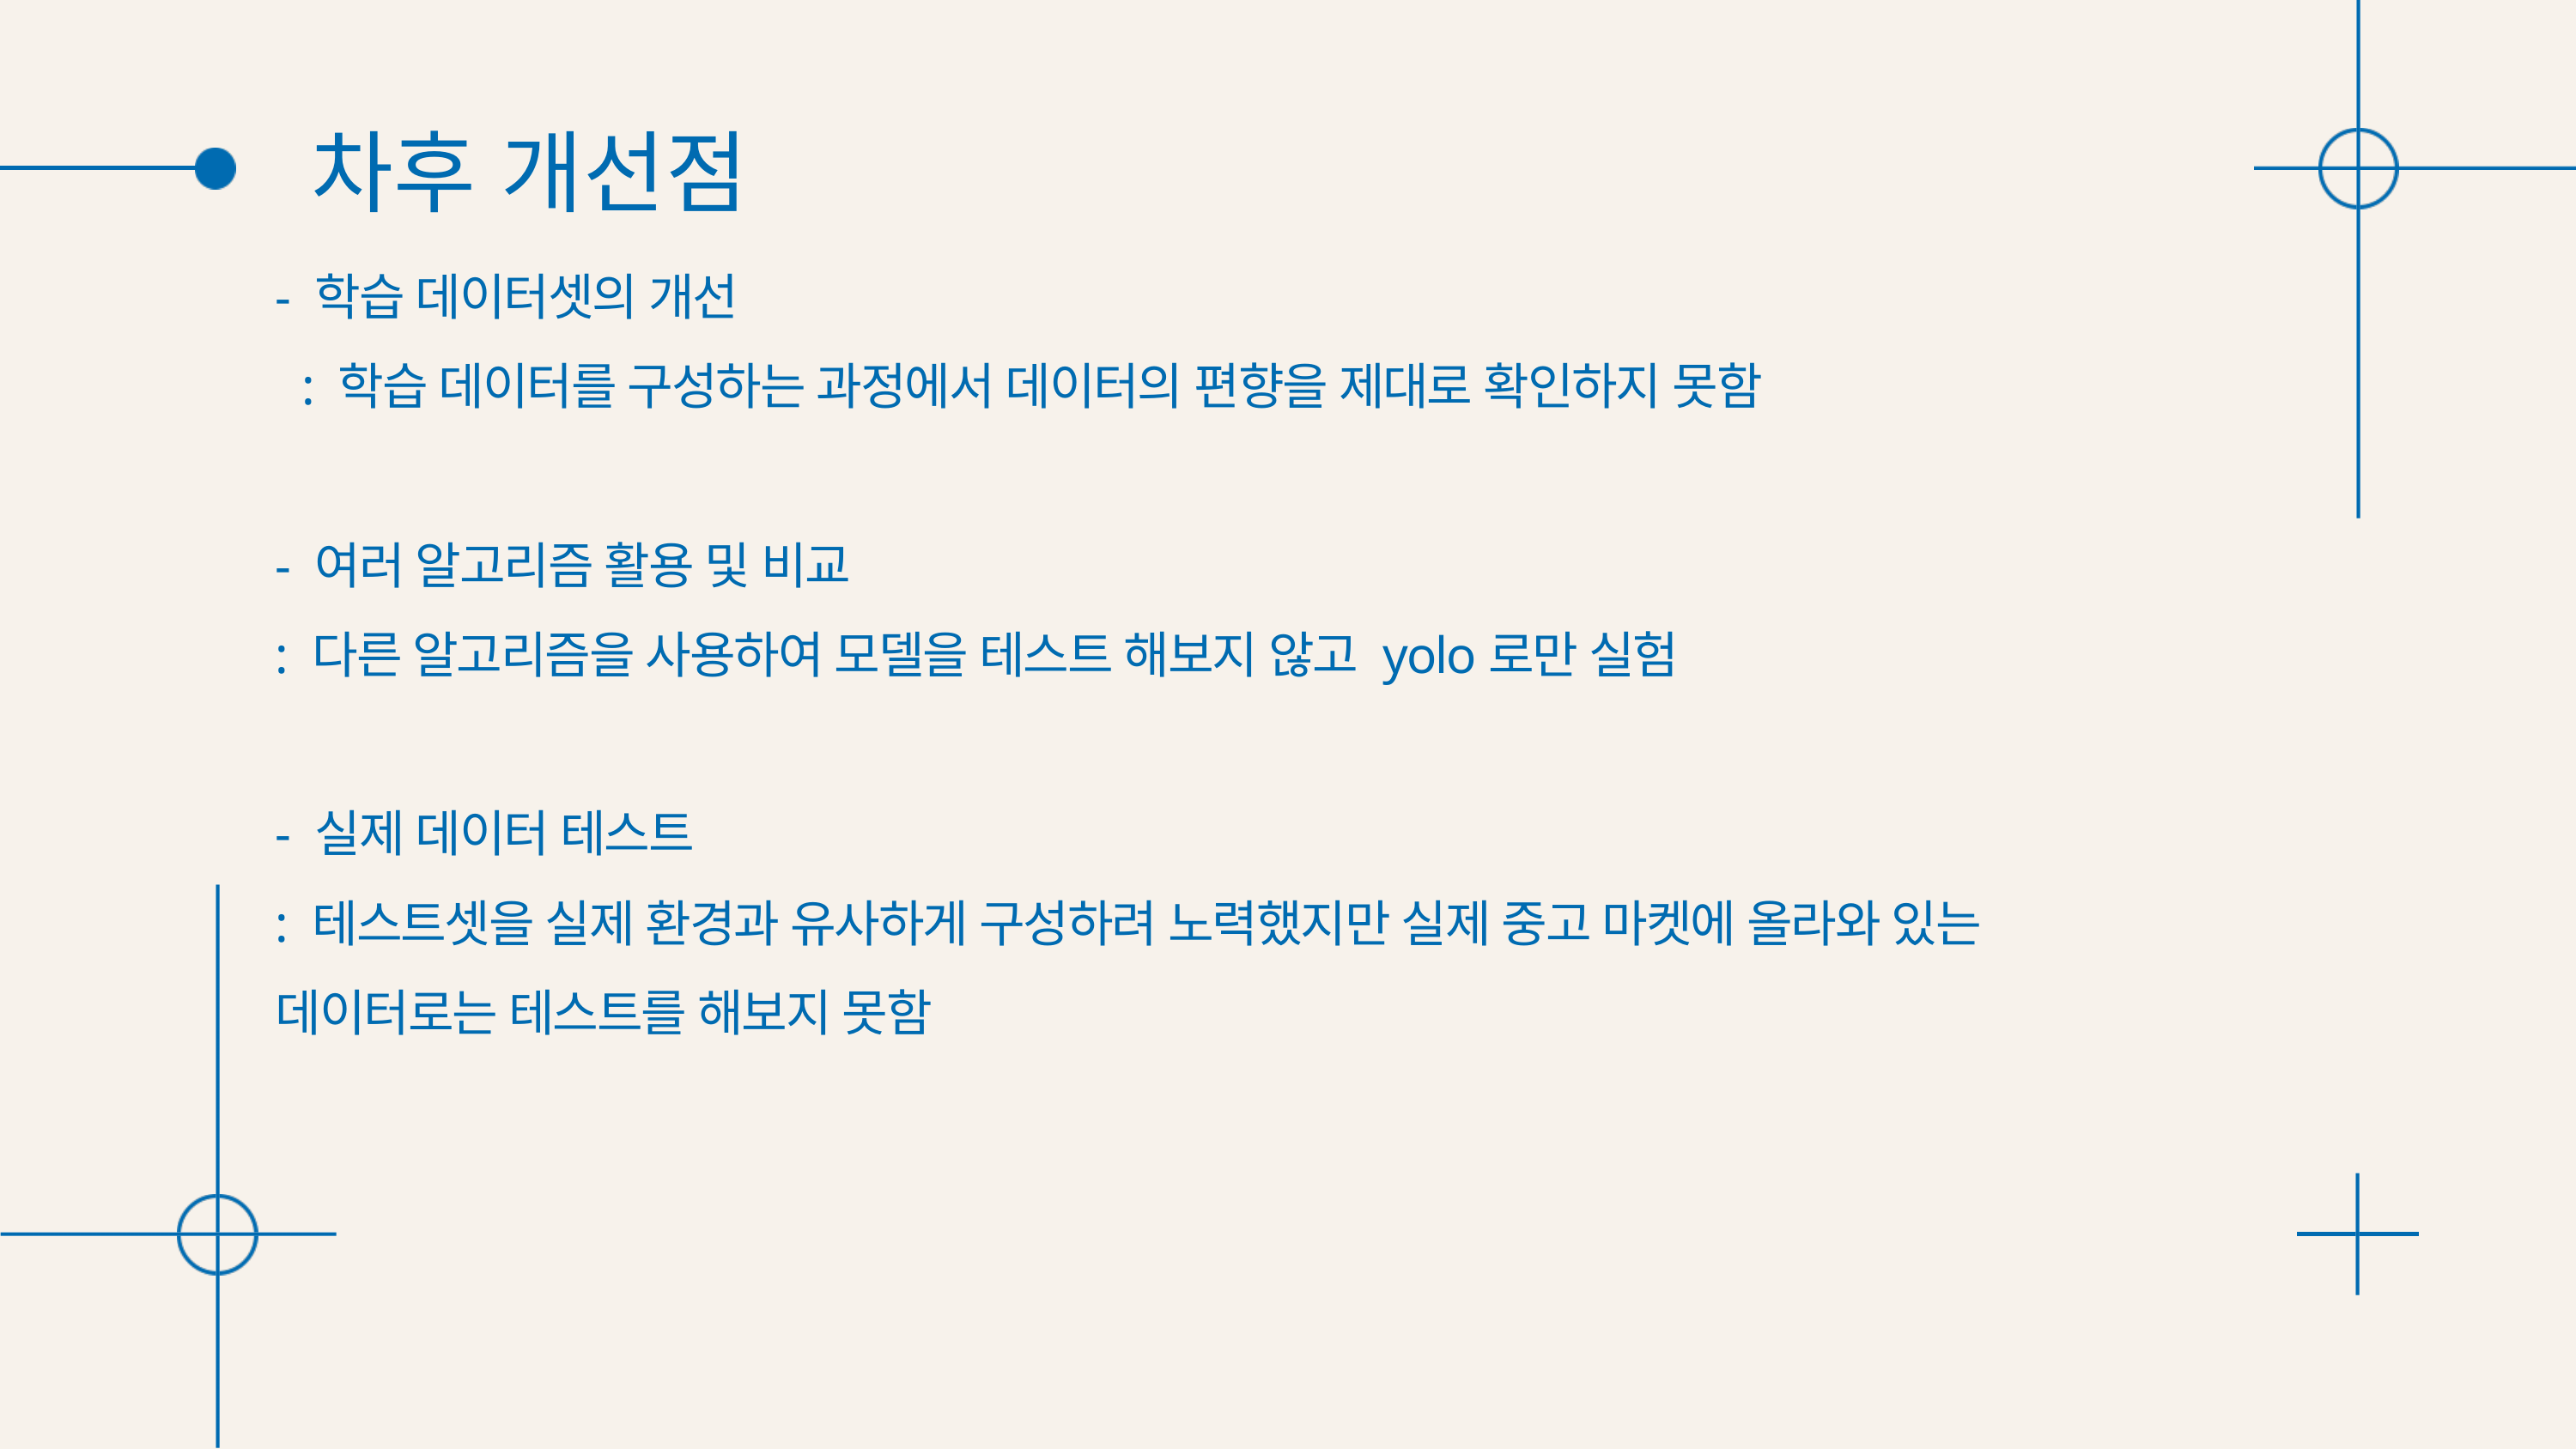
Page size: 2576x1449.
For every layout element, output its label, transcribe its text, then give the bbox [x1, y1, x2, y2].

picture [0, 148, 237, 191]
text_box - 학습 데이터셋의 개선 : 학습 데이터를 구성하는 과정에서 데이터의 편향을 제대로 확인하지 못함 - 여러 알고리즘 활용 및 비교 : 다른 알고리즘을 사용하여 모델을 테스트 해보지 않고 yolo로만 실험 - 실제 데이터 테스트 : 테스트셋을 실제 환경과 유사하게 구성하려 노력했지만 실제 중고 마켓에 올라와 있는 데이터로는 테스트를 해보지 못함 [275, 235, 2072, 1068]
text_box 차후 개선점 [311, 103, 1268, 229]
picture [0, 885, 500, 1447]
picture [2076, 0, 2576, 518]
picture [2296, 1173, 2419, 1294]
